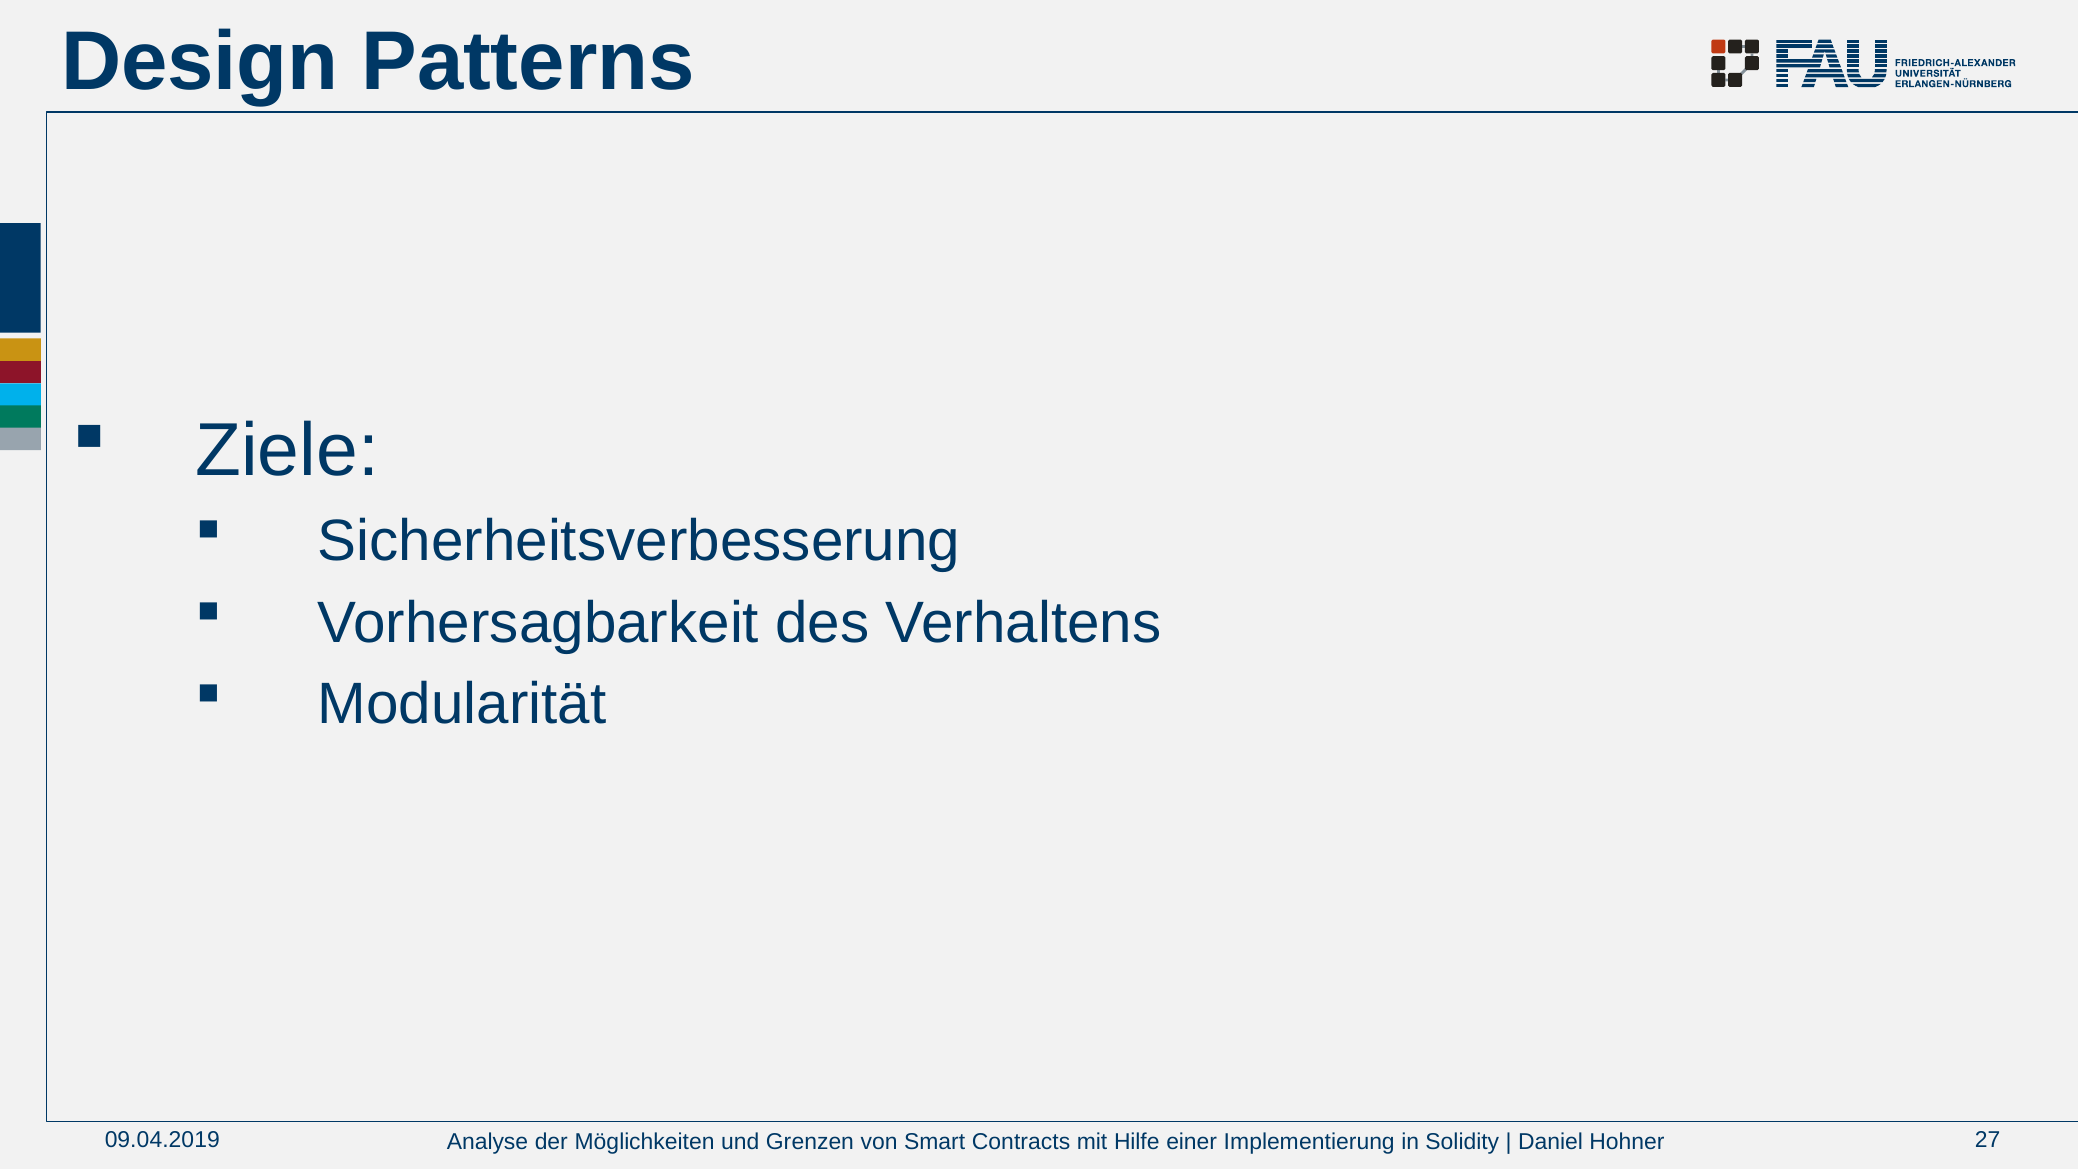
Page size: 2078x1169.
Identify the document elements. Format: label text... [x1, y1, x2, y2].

list Ziele: Sicherheitsverbesserung Vorhersagbarkeit des Verhaltens Modularität [72, 400, 2006, 769]
title Design Patterns [46, 9, 1839, 103]
